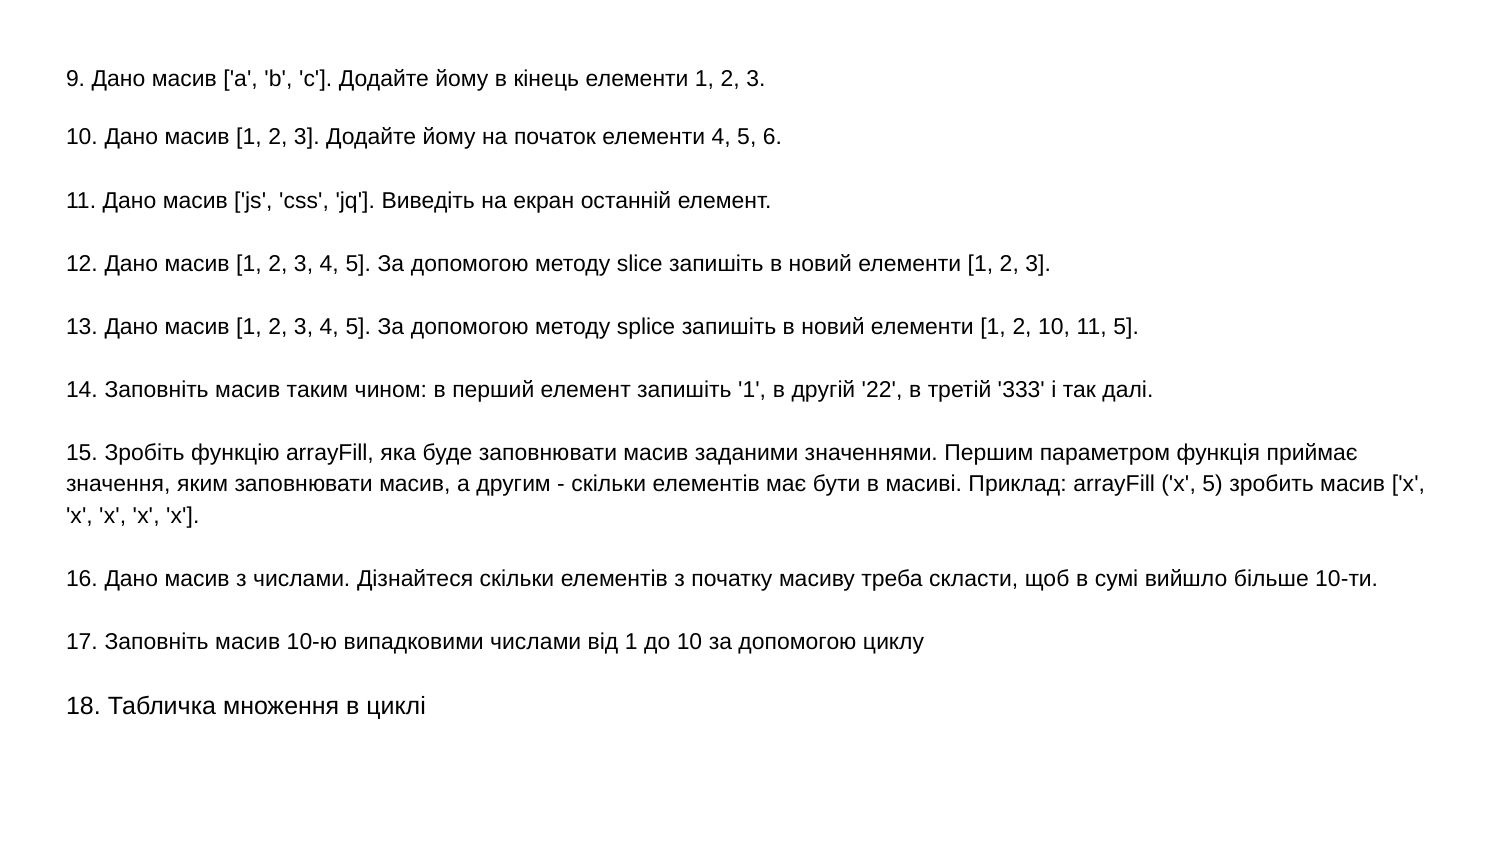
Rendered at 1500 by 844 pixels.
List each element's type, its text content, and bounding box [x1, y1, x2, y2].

list 9. Дано масив ['a', 'b', 'c']. Додайте йому в кінець елементи 1, 2, 3. 10. Дано масив [1, 2, 3]. Додайте йому на початок елементи 4, 5, 6. 11. Дано масив ['js', 'css', 'jq']. Виведіть на екран останній елемент. 12. Дано масив [1, 2, 3, 4, 5]. За допомогою методу slice запишіть в новий елементи [1, 2, 3]. 13. Дано масив [1, 2, 3, 4, 5]. За допомогою методу splice запишіть в новий елементи [1, 2, 10, 11, 5]. 14. Заповніть масив таким чином: в перший елемент запишіть '1', в другій '22', в третій '333' і так далі. 15. Зробіть функцію arrayFill, яка буде заповнювати масив заданими значеннями. Першим параметром функція приймає значення, яким заповнювати масив, а другим - скільки елементів має бути в масиві. Приклад: arrayFill ('x', 5) зробить масив ['x', 'x', 'x', 'x', 'x']. 16. Дано масив з числами. Дізнайтеся скільки елементів з початку масиву треба скласти, щоб в сумі вийшло більше 10-ти. 17. Заповніть масив 10-ю випадковими числами від 1 до 10 за допомогою циклу 18. Табличка множення в циклі [51, 43, 1449, 750]
